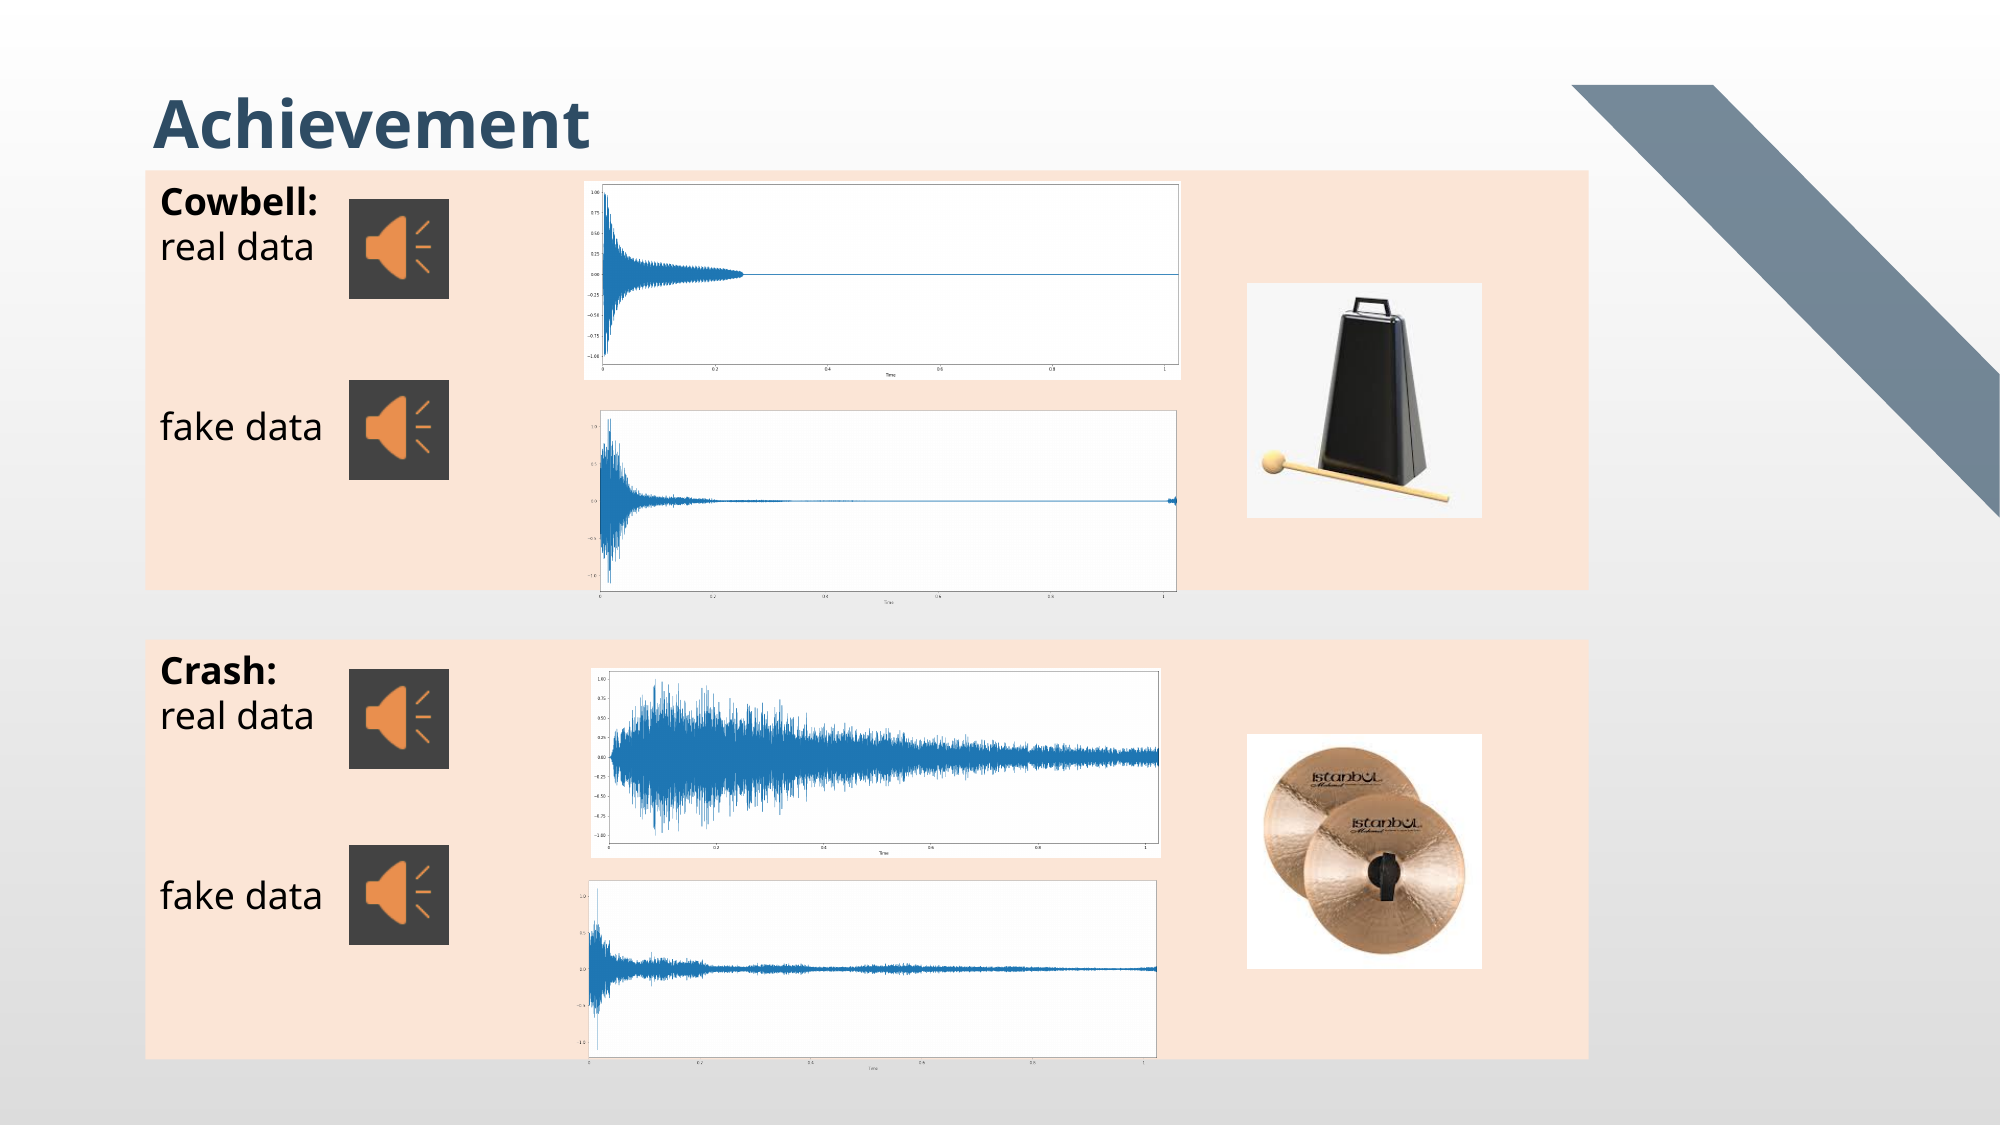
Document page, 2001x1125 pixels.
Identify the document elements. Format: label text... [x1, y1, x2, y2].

text_box [1568, 83, 2000, 520]
picture [348, 843, 451, 946]
picture [584, 406, 1181, 607]
picture [1247, 734, 1482, 969]
picture [348, 379, 451, 481]
text_box Achievement [138, 74, 1181, 170]
text_box Cowbell: real data fake data [145, 170, 1589, 591]
text_box Crash: real data fake data [145, 639, 1589, 1060]
picture [591, 668, 1161, 858]
picture [584, 181, 1181, 380]
picture [348, 198, 451, 301]
picture [348, 668, 451, 770]
picture [573, 876, 1161, 1073]
picture [1247, 283, 1482, 518]
